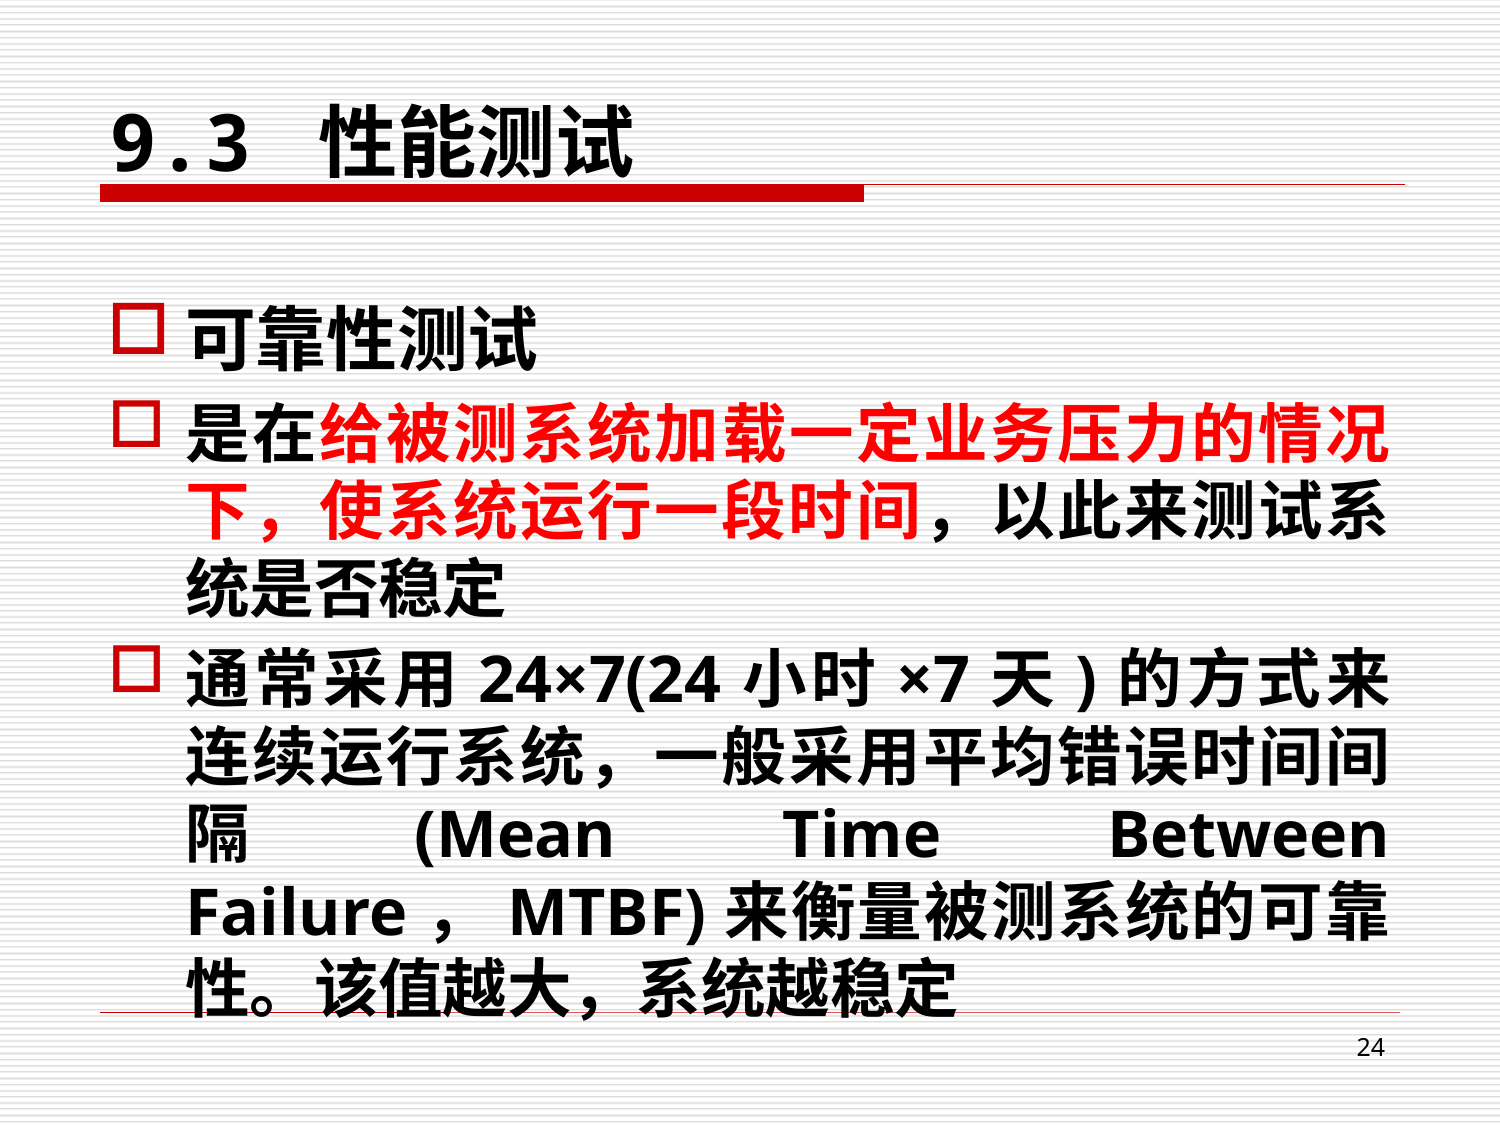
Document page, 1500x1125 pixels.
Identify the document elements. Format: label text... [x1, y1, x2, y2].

title 9.3 性能测试 [94, 0, 1407, 195]
picture [0, 0, 1500, 1125]
text_box 24 [1074, 1024, 1400, 1103]
list 可靠性测试 是在给被测系统加载一定业务压力的情况下，使系统运行一段时间，以此来测试系统是否稳定 通常采用24×7(24小时×7天)的方式来连续运行系统，一般采用平均错误时间间隔(Mean Time Between Failure，MTBF)来衡量被测系统的可靠性。该值越大，系统越稳定 [92, 287, 1406, 988]
